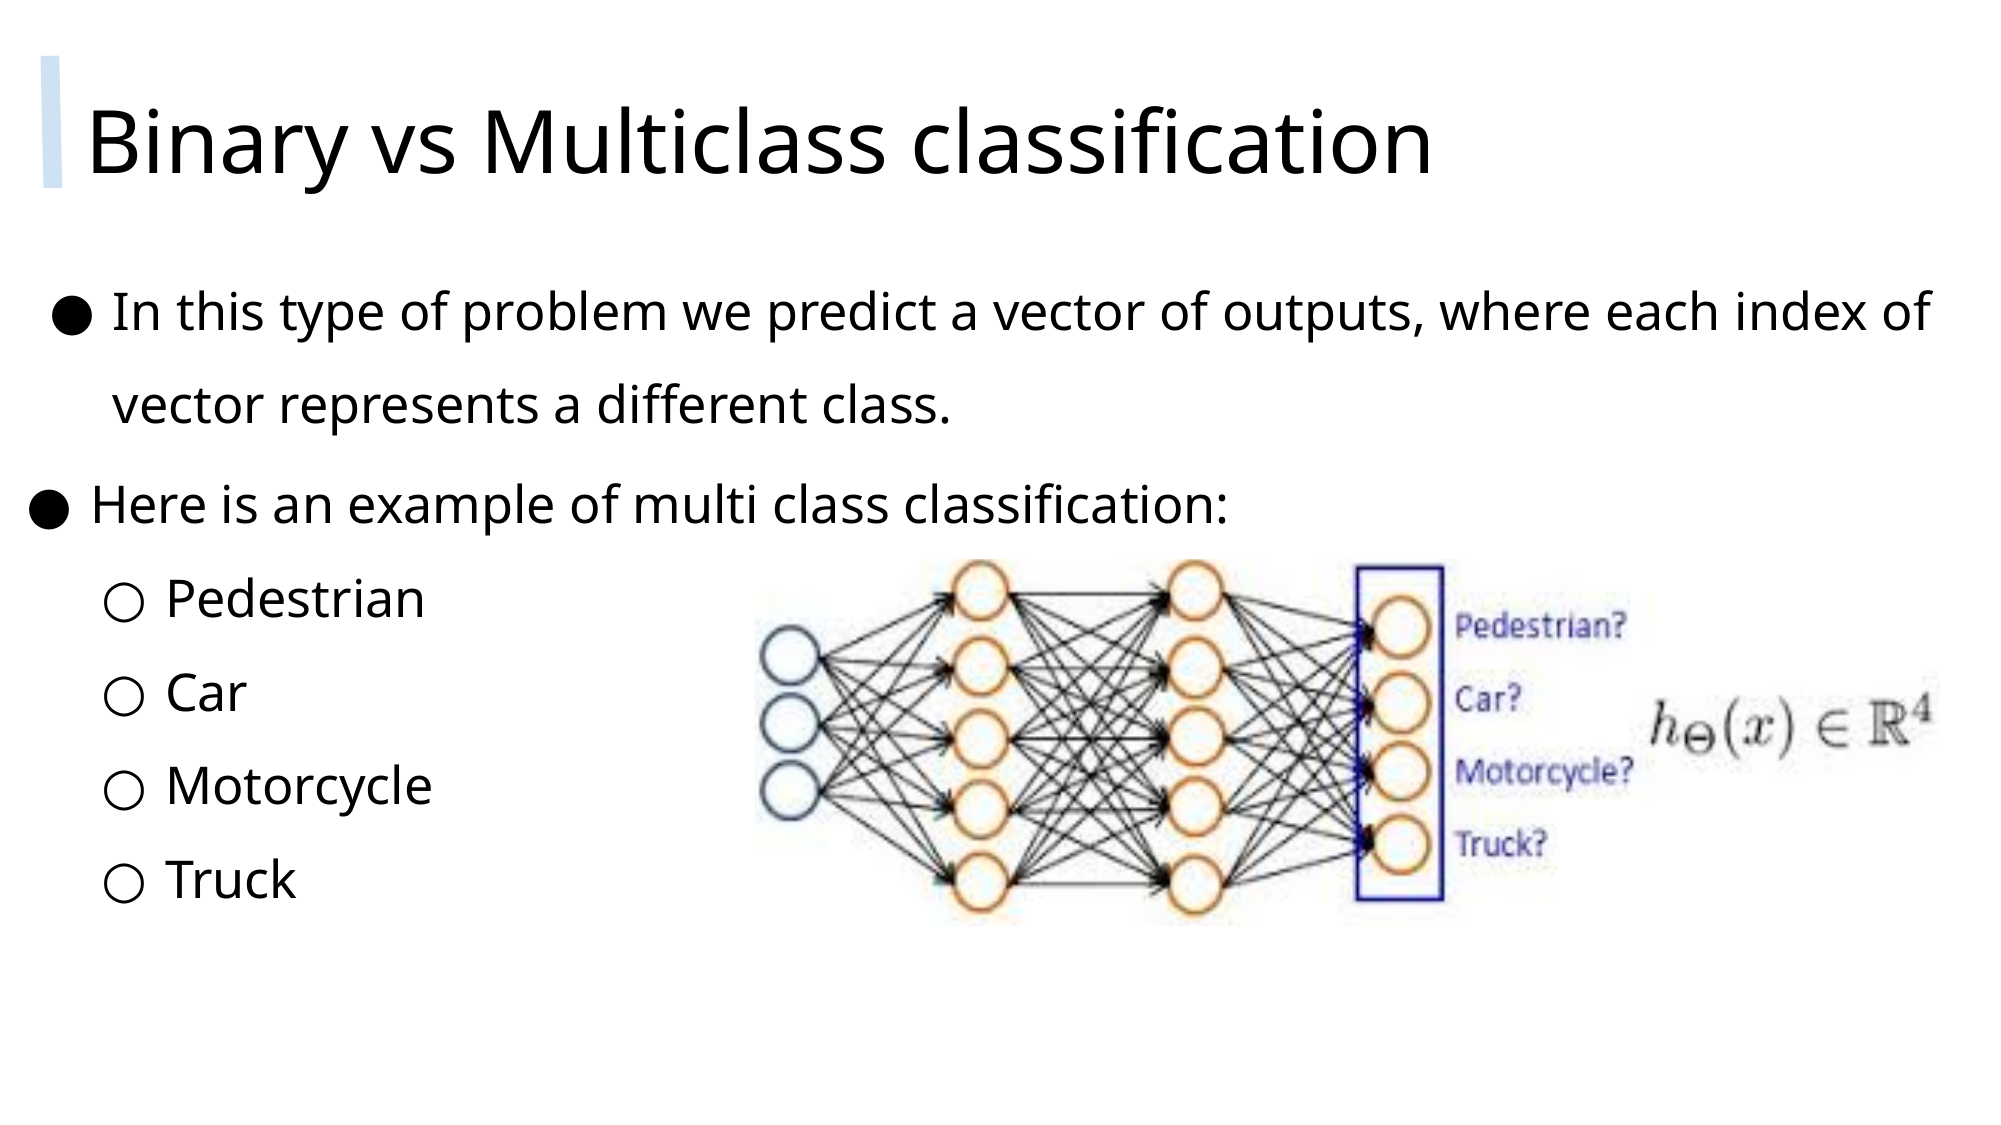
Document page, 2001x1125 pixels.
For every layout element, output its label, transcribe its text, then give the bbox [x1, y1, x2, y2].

picture [754, 559, 1940, 926]
title Binary vs Multiclass classification [70, 55, 1958, 171]
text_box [49, 55, 53, 188]
list In this type of problem we predict a vector of outputs, where each index of vector represents a different class. [22, 231, 1978, 426]
list Here is an example of multi class classification: Pedestrian Car Motorcycle Truck [0, 425, 1376, 1064]
